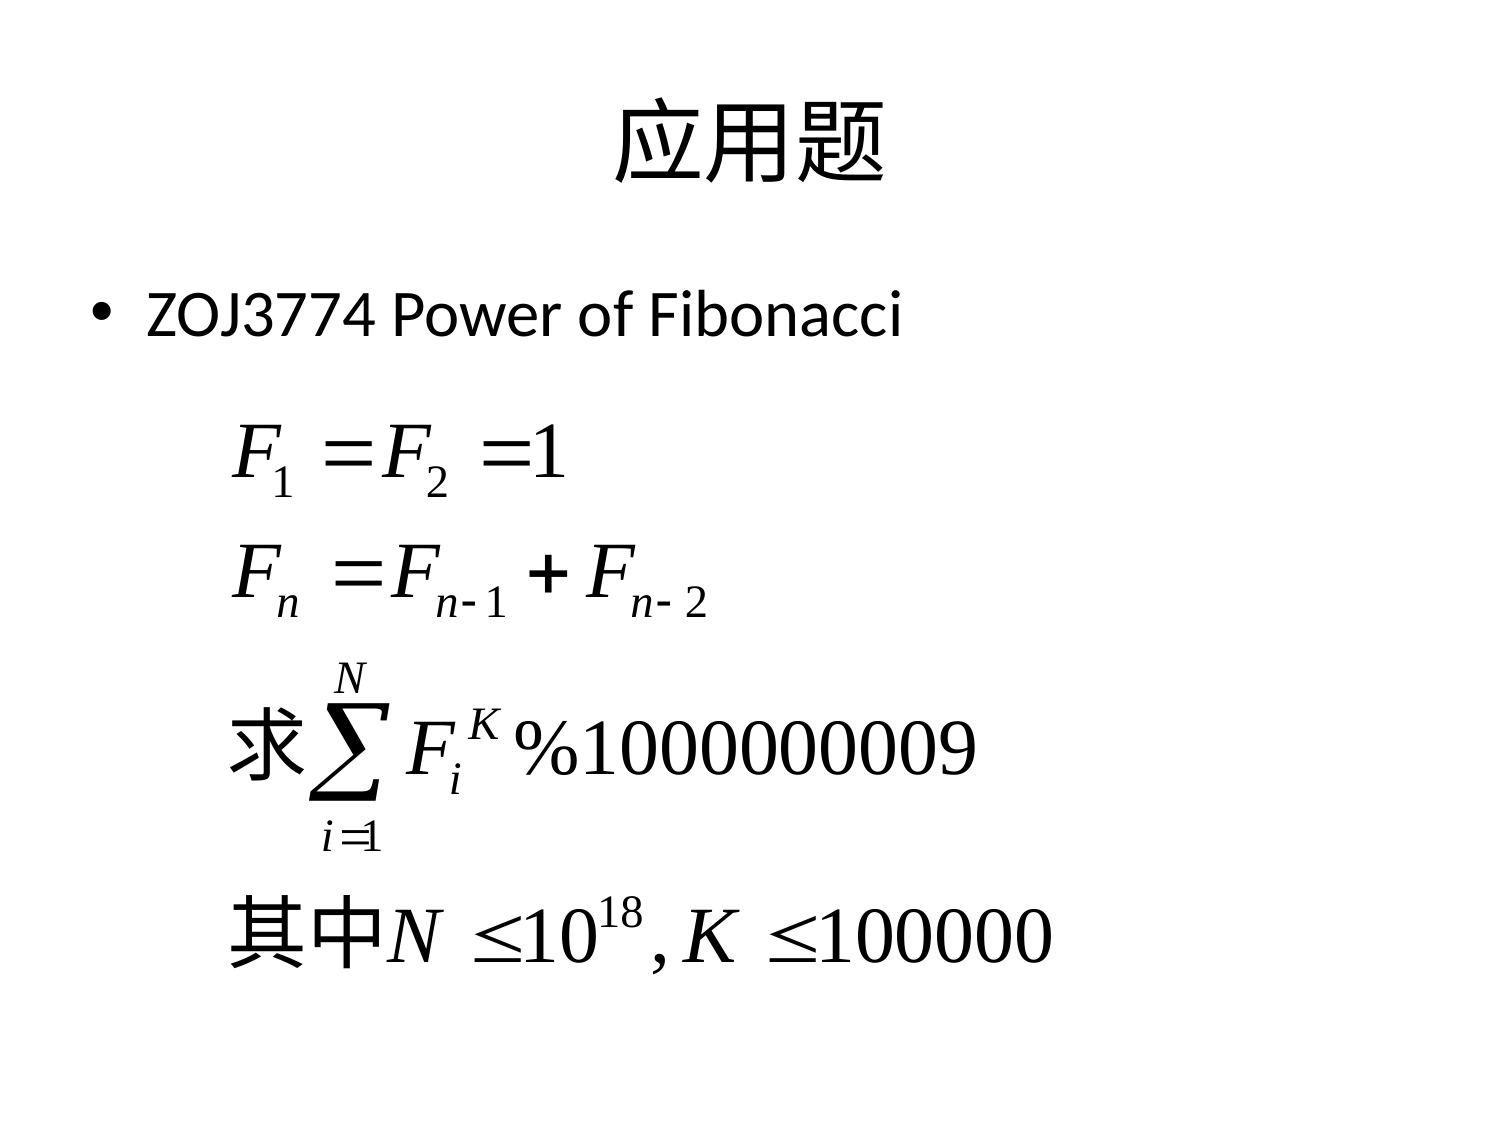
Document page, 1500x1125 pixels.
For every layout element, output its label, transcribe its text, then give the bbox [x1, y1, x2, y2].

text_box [218, 396, 1070, 996]
title 应用题 [75, 45, 1425, 233]
list ZOJ3774 Power of Fibonacci [75, 262, 1425, 1005]
